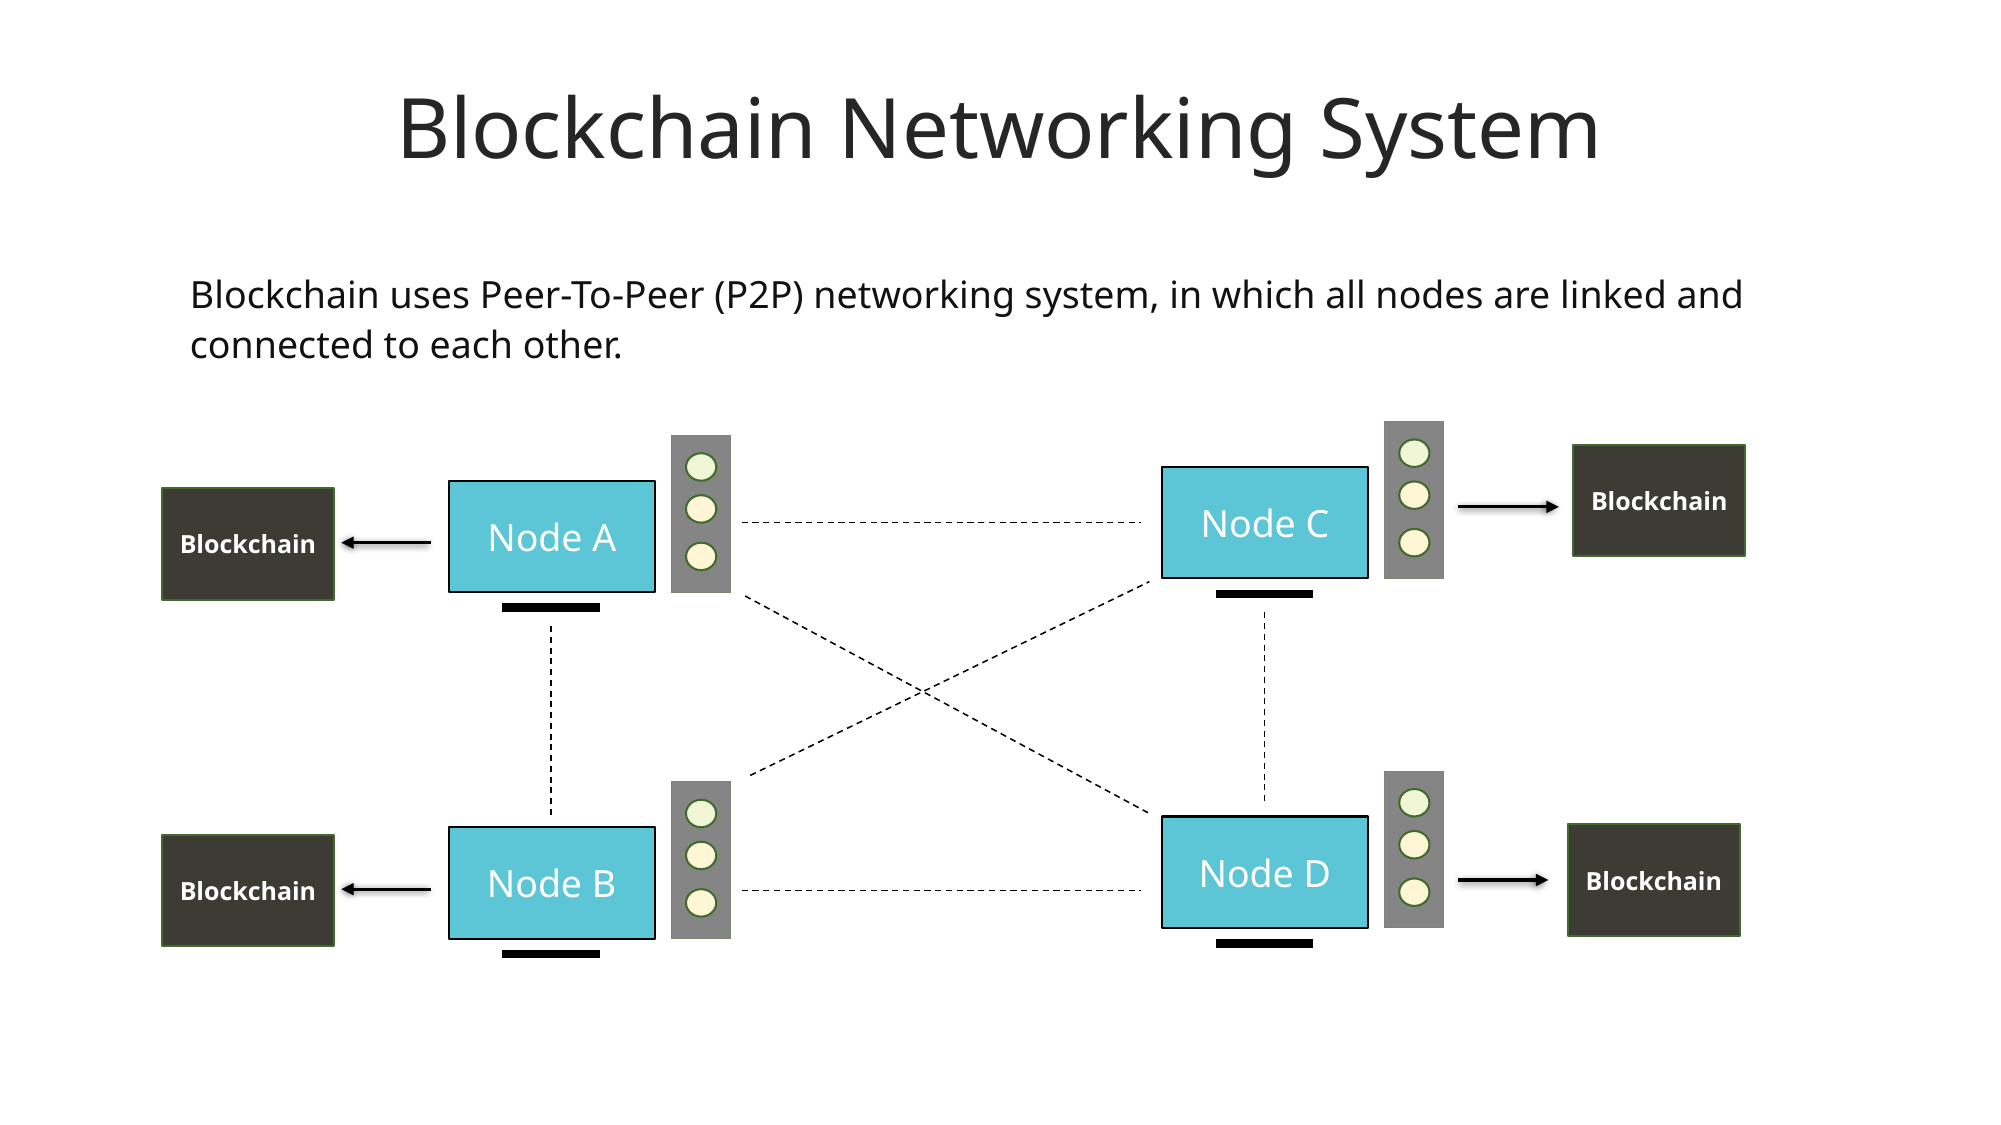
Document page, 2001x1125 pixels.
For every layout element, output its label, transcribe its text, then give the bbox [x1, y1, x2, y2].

text_box [671, 435, 731, 593]
text_box [684, 888, 718, 918]
text_box [1398, 787, 1431, 818]
text_box Blockchain [1567, 823, 1741, 937]
text_box Blockchain [161, 487, 335, 601]
text_box [1398, 829, 1431, 860]
text_box Node C [1161, 466, 1369, 579]
text_box [1398, 877, 1431, 907]
list Blockchain uses Peer-To-Peer (P2P) networking system, in which all nodes are linked and connected to each other. [174, 259, 1825, 391]
text_box [684, 541, 718, 572]
text_box [1398, 480, 1431, 510]
text_box [1398, 438, 1431, 468]
text_box [684, 798, 718, 829]
text_box Node D [1161, 815, 1369, 929]
text_box Node B [448, 826, 656, 940]
text_box [1384, 771, 1444, 928]
text_box [1213, 936, 1316, 951]
text_box [684, 452, 718, 482]
text_box Blockchain [1572, 444, 1746, 557]
text_box Blockchain [161, 834, 335, 947]
title Blockchain Networking System [174, 18, 1825, 244]
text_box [750, 581, 1150, 593]
text_box [1398, 527, 1431, 558]
text_box Node A [448, 480, 656, 593]
text_box [1384, 421, 1444, 579]
text_box [671, 781, 731, 939]
text_box [499, 947, 603, 962]
text_box [684, 494, 718, 524]
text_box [745, 596, 1150, 814]
text_box [499, 600, 603, 615]
text_box [1213, 587, 1316, 601]
text_box [684, 840, 718, 871]
